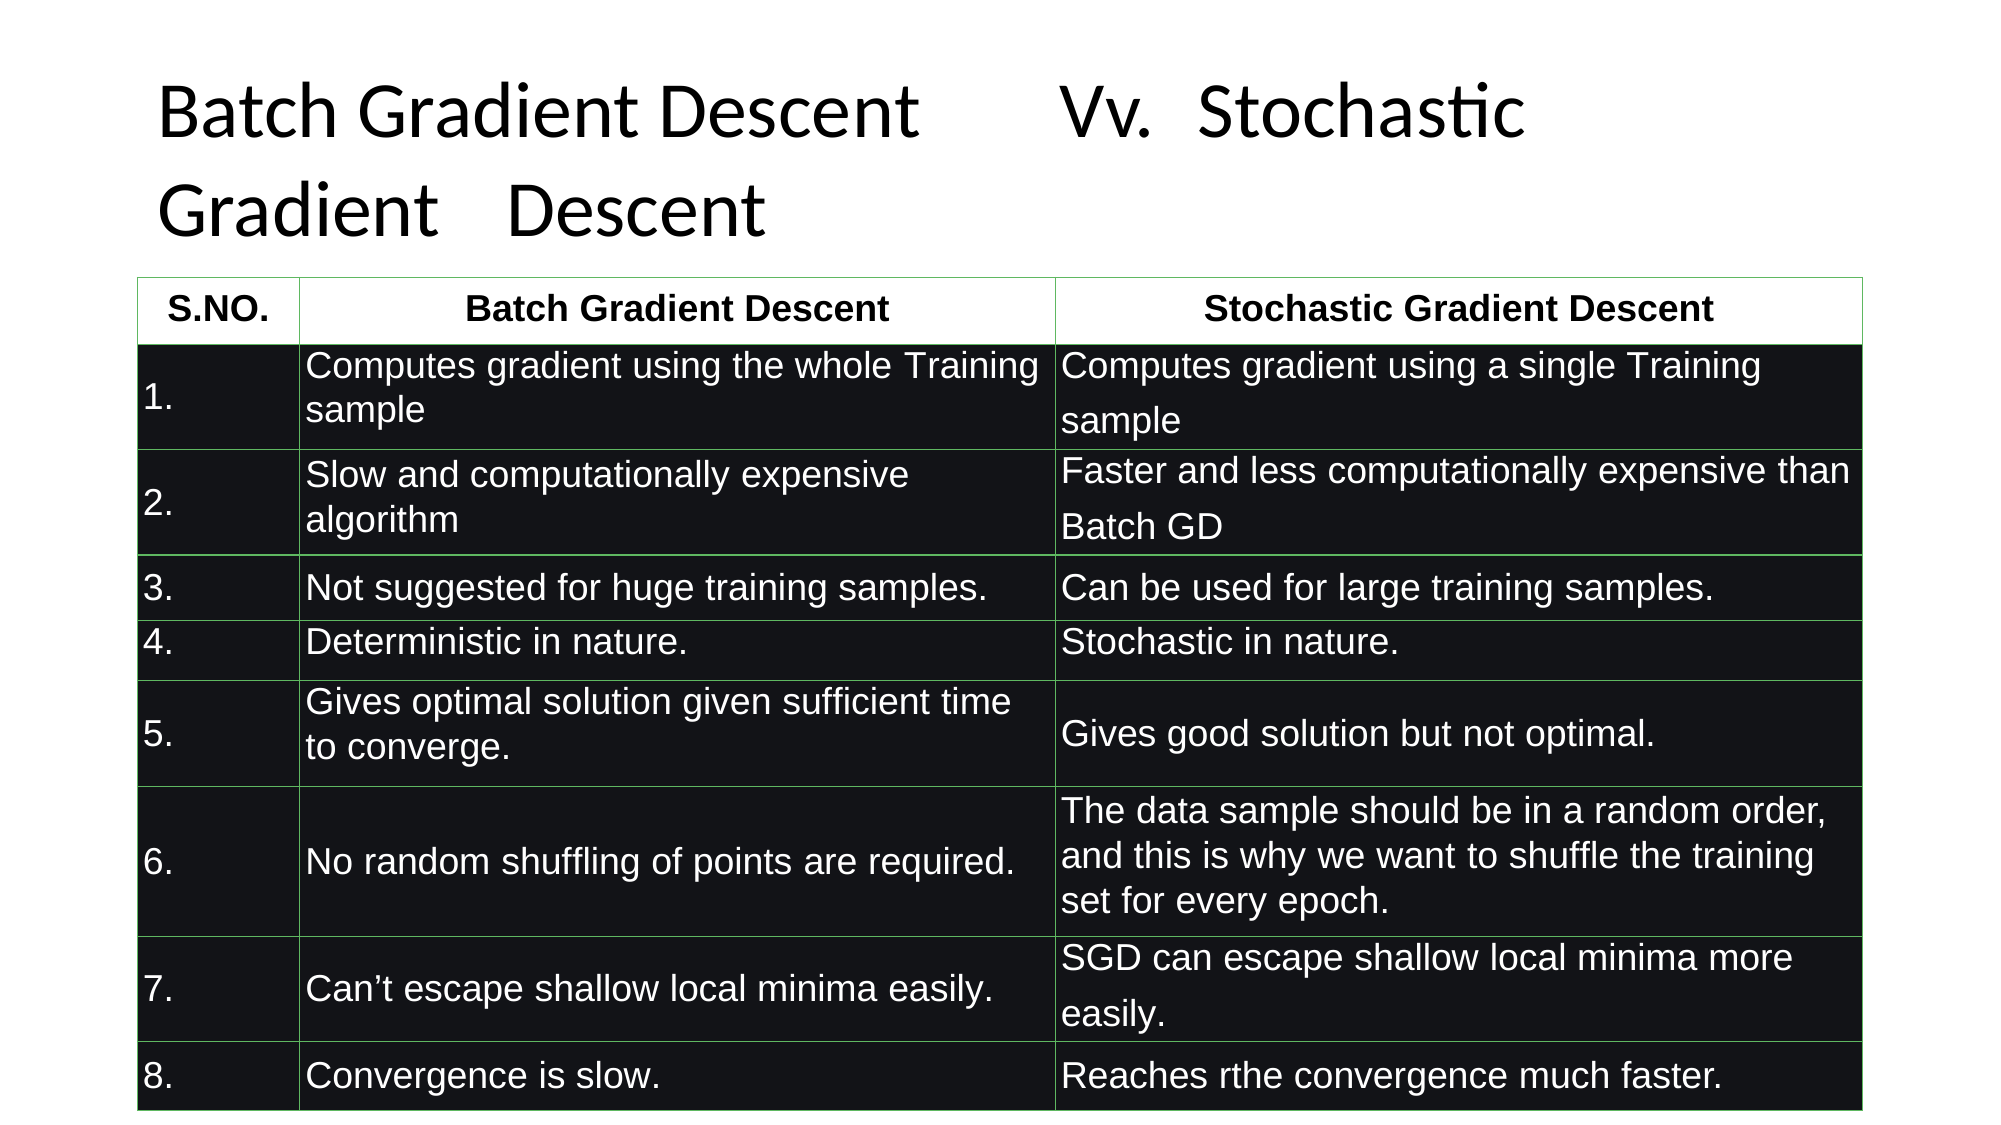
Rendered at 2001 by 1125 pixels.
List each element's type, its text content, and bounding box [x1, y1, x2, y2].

text_box Can’t escape shallow local minima easily. [300, 936, 1055, 1041]
text_box 3. [137, 554, 300, 620]
text_box Gives good solution but not optimal. [1055, 680, 1863, 786]
text_box Slow and computationally expensive algorithm [300, 449, 1055, 554]
text_box SGD can escape shallow local minima more [1055, 936, 1863, 1041]
text_box 5. [137, 680, 300, 786]
text_box Stochastic Gradient Descent [1055, 277, 1863, 344]
text_box 4. [137, 620, 300, 680]
text_box Descent [504, 172, 824, 269]
text_box No random shuffling of points are required. [300, 786, 1055, 936]
text_box Batch Gradient Descent [155, 73, 1056, 170]
text_box 1. [137, 344, 300, 449]
text_box 8. [137, 1041, 300, 1111]
text_box Vv. [1058, 73, 1193, 170]
text_box Gradient [155, 172, 502, 269]
text_box 6. [137, 786, 300, 936]
text_box 7. [137, 936, 300, 1041]
text_box Computes gradient using the whole Training sample [300, 344, 1055, 449]
text_box Faster and less computationally expensive than [1055, 449, 1863, 554]
text_box Computes gradient using a single Training [1055, 344, 1863, 449]
text_box S.NO. [137, 277, 300, 344]
text_box 2. [137, 449, 300, 554]
text_box Batch Gradient Descent [300, 277, 1055, 344]
text_box Stochastic [1195, 73, 1593, 170]
text_box Convergence is slow. [300, 1041, 1055, 1111]
text_box Not suggested for huge training samples. [300, 554, 1055, 620]
text_box The data sample should be in a random order, and this is why we want to shuffle the training set for every epoch. [1055, 786, 1863, 936]
text_box Stochastic in nature. [1055, 620, 1863, 680]
text_box Deterministic in nature. [300, 620, 1055, 680]
text_box Reaches rthe convergence much faster. [1055, 1041, 1863, 1111]
text_box Gives optimal solution given sufficient time to converge. [300, 680, 1055, 786]
text_box Can be used for large training samples. [1055, 554, 1863, 620]
